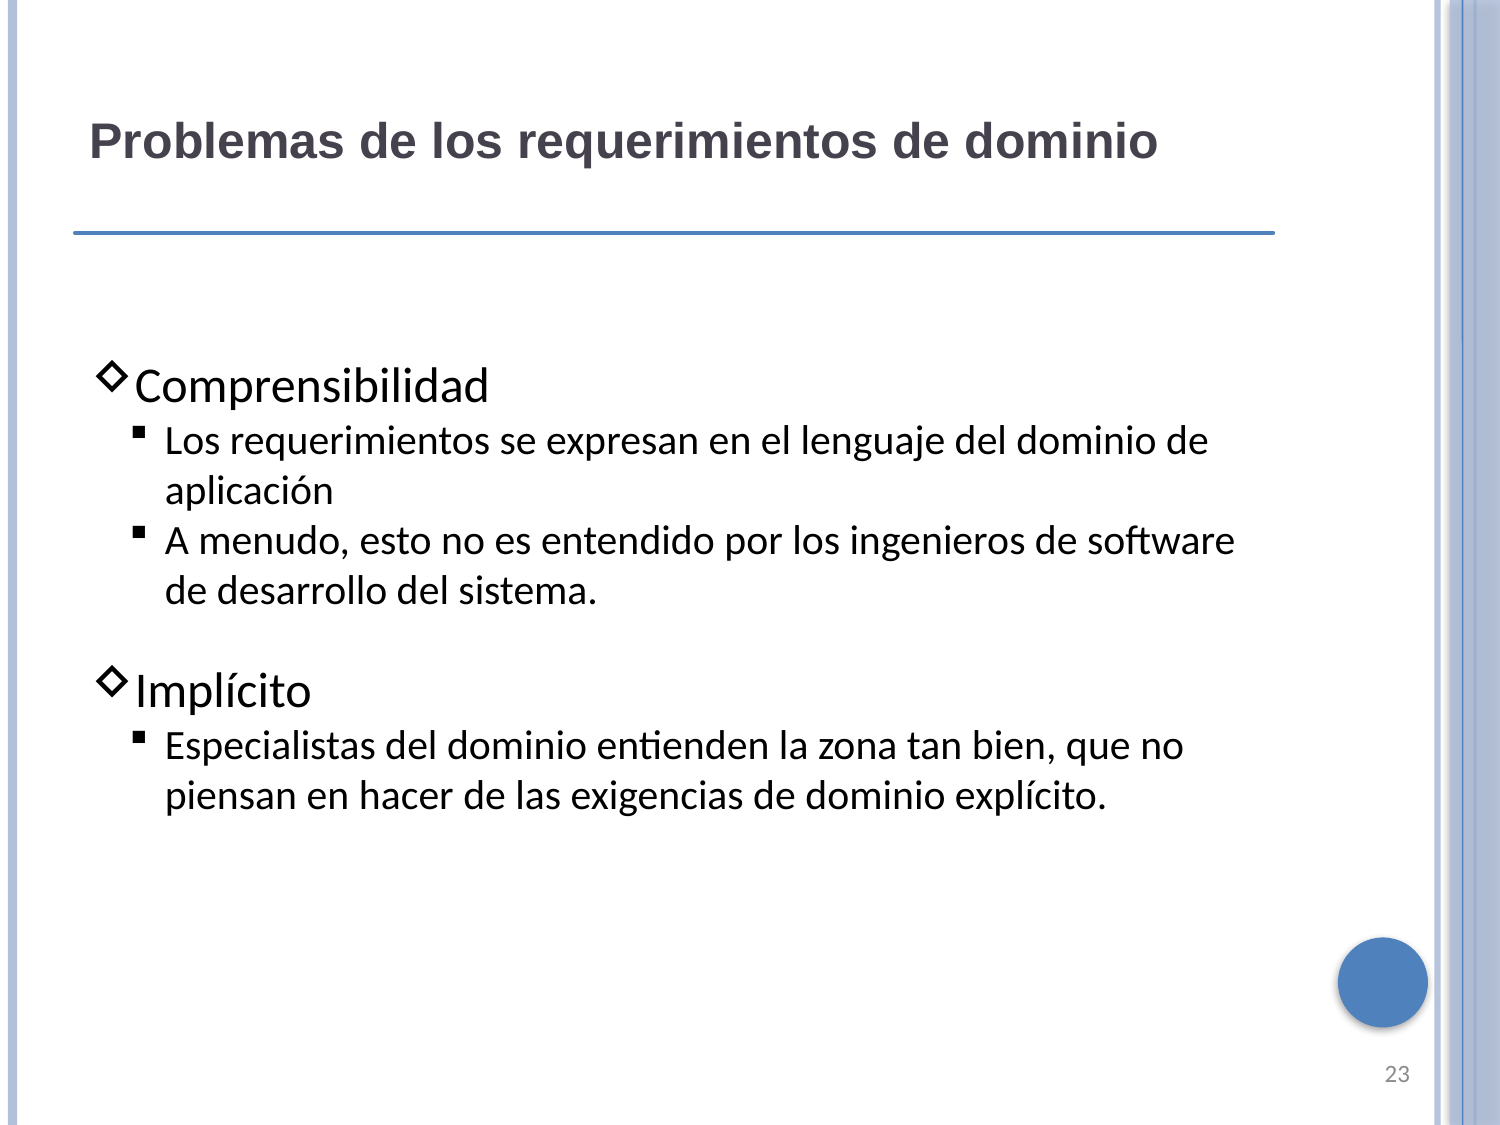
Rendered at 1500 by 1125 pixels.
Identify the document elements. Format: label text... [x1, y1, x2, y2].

text_box 23 [1074, 1042, 1425, 1103]
text_box Problemas de los requerimientos de dominio [74, 45, 1272, 233]
